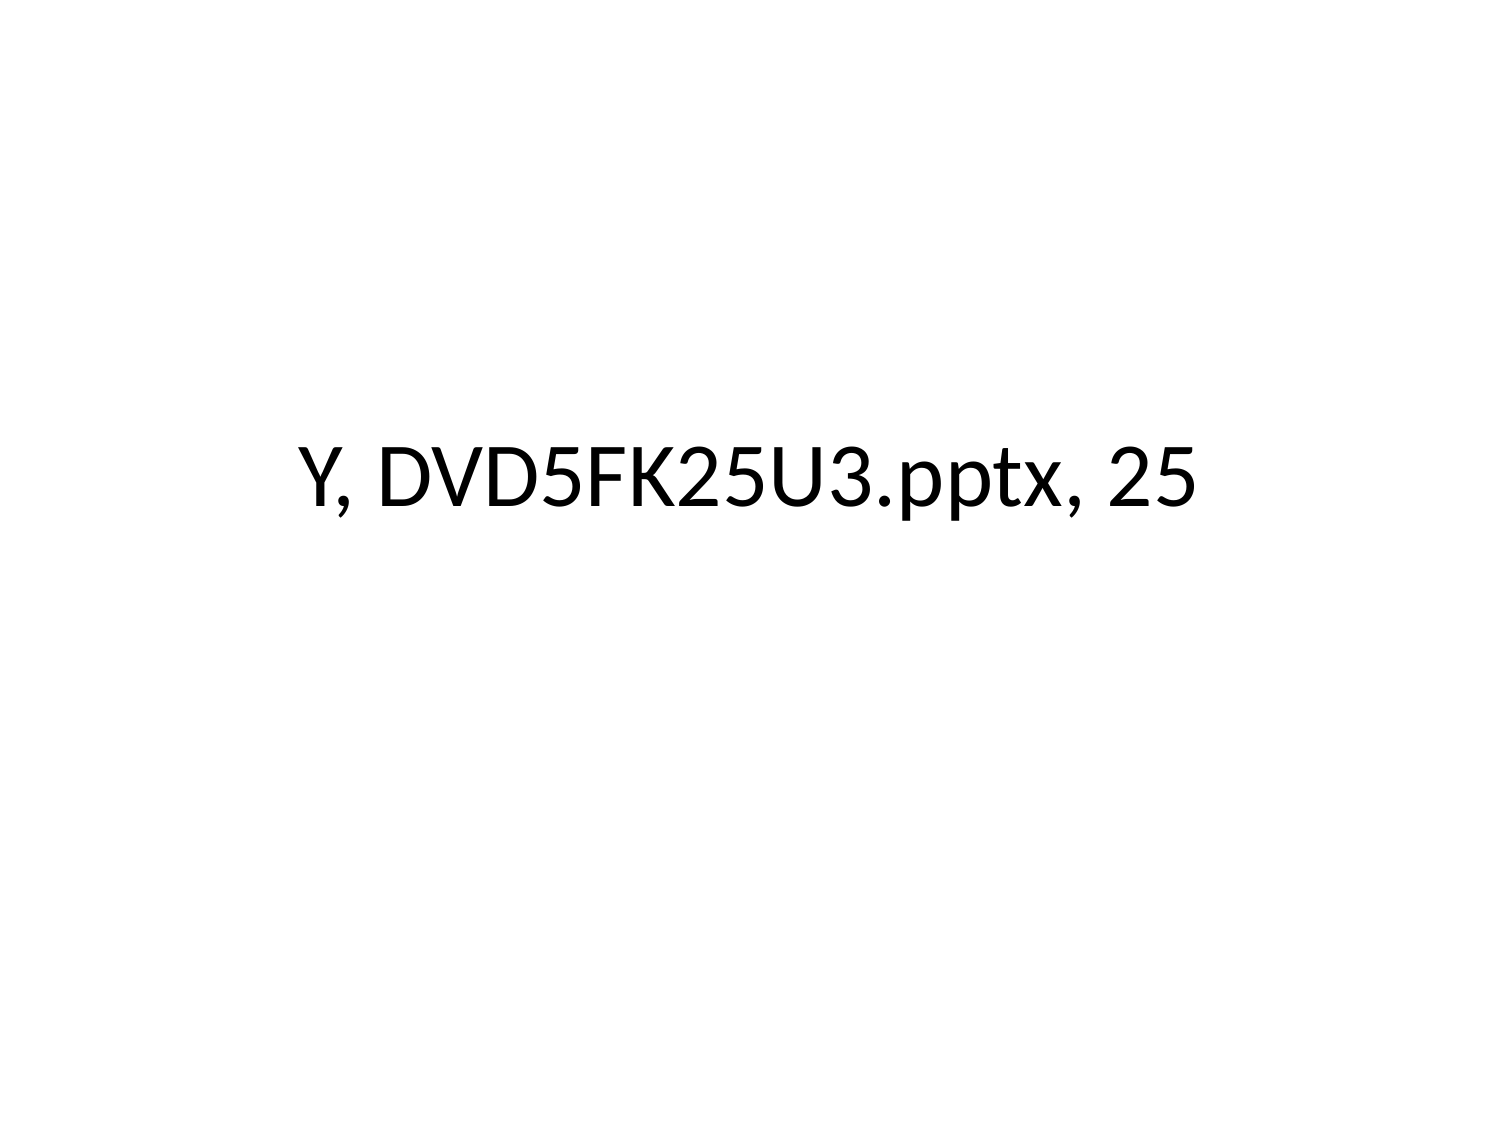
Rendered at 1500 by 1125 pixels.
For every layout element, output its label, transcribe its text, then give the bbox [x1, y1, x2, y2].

title Y, DVD5FK25U3.pptx, 25 [112, 349, 1388, 591]
